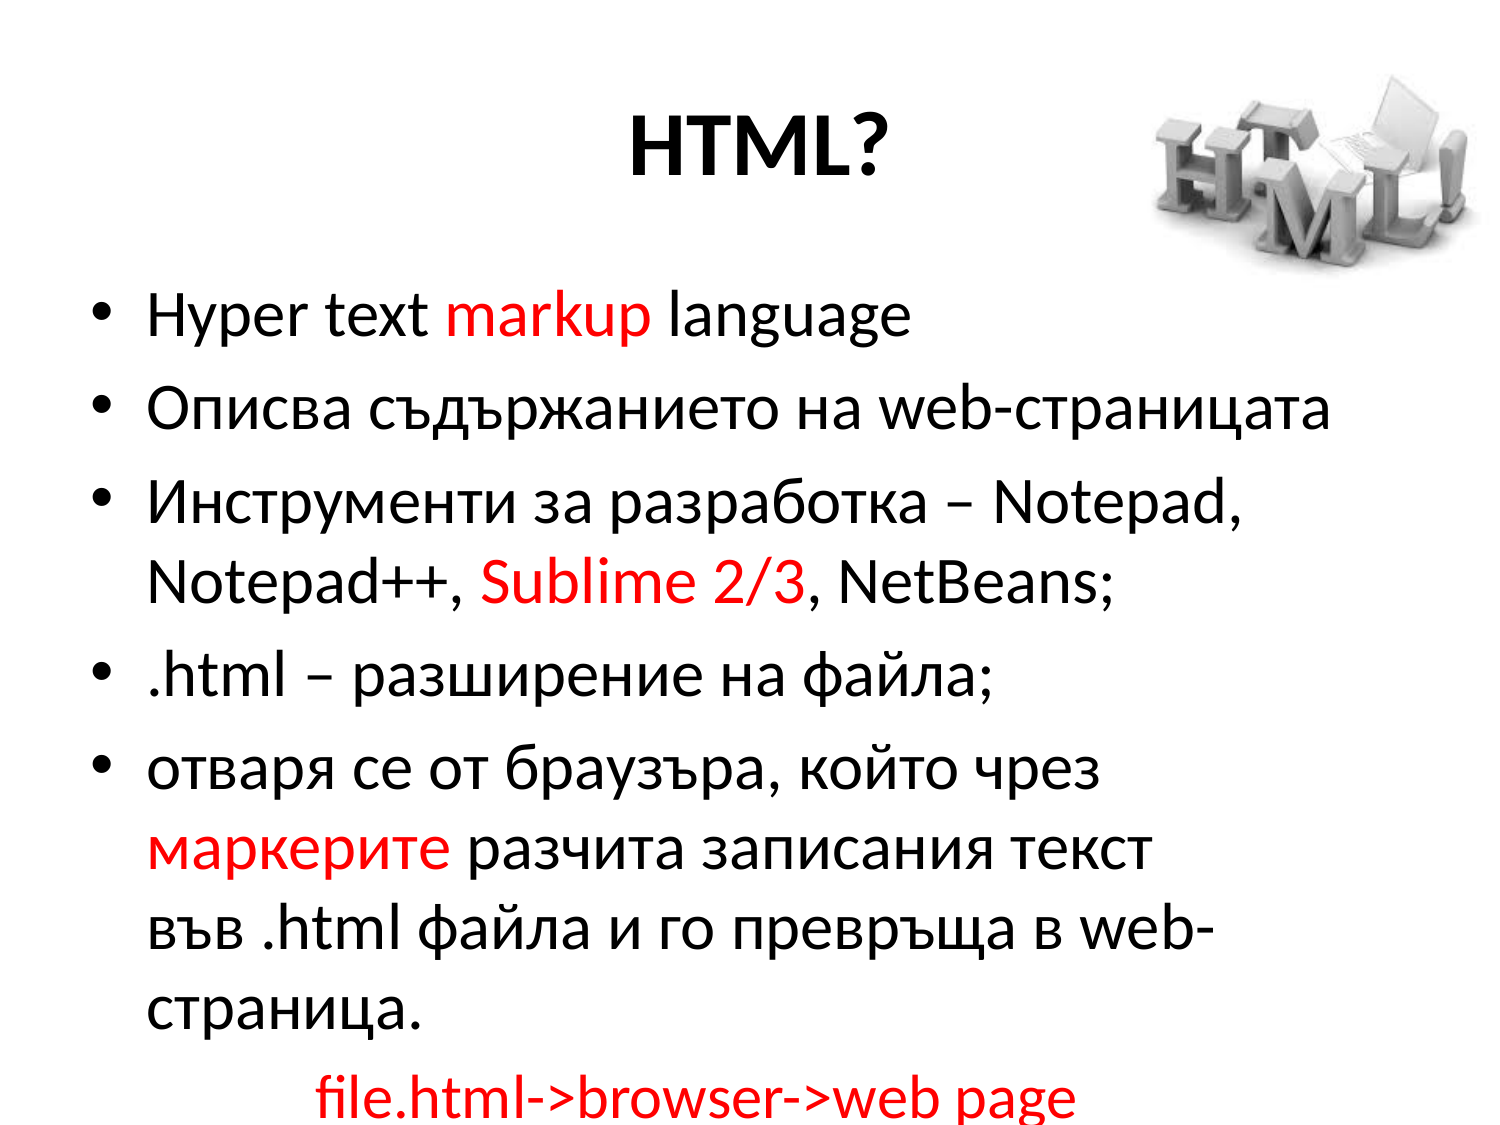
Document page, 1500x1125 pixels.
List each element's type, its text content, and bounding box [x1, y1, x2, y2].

picture [1139, 0, 1492, 352]
title HTML? [75, 45, 1134, 233]
list Hyper text markup language Описва съдържанието на web-страницата Инструменти за разработка – Notepad, Notepad++, Sublime 2/3, NetBeans; .html – разширение на файла; отваря се от браузъра, който чрез маркерите разчита записания текст във .html файла и го превръща в web-страница. file.html->browser->web page [75, 262, 1425, 1100]
